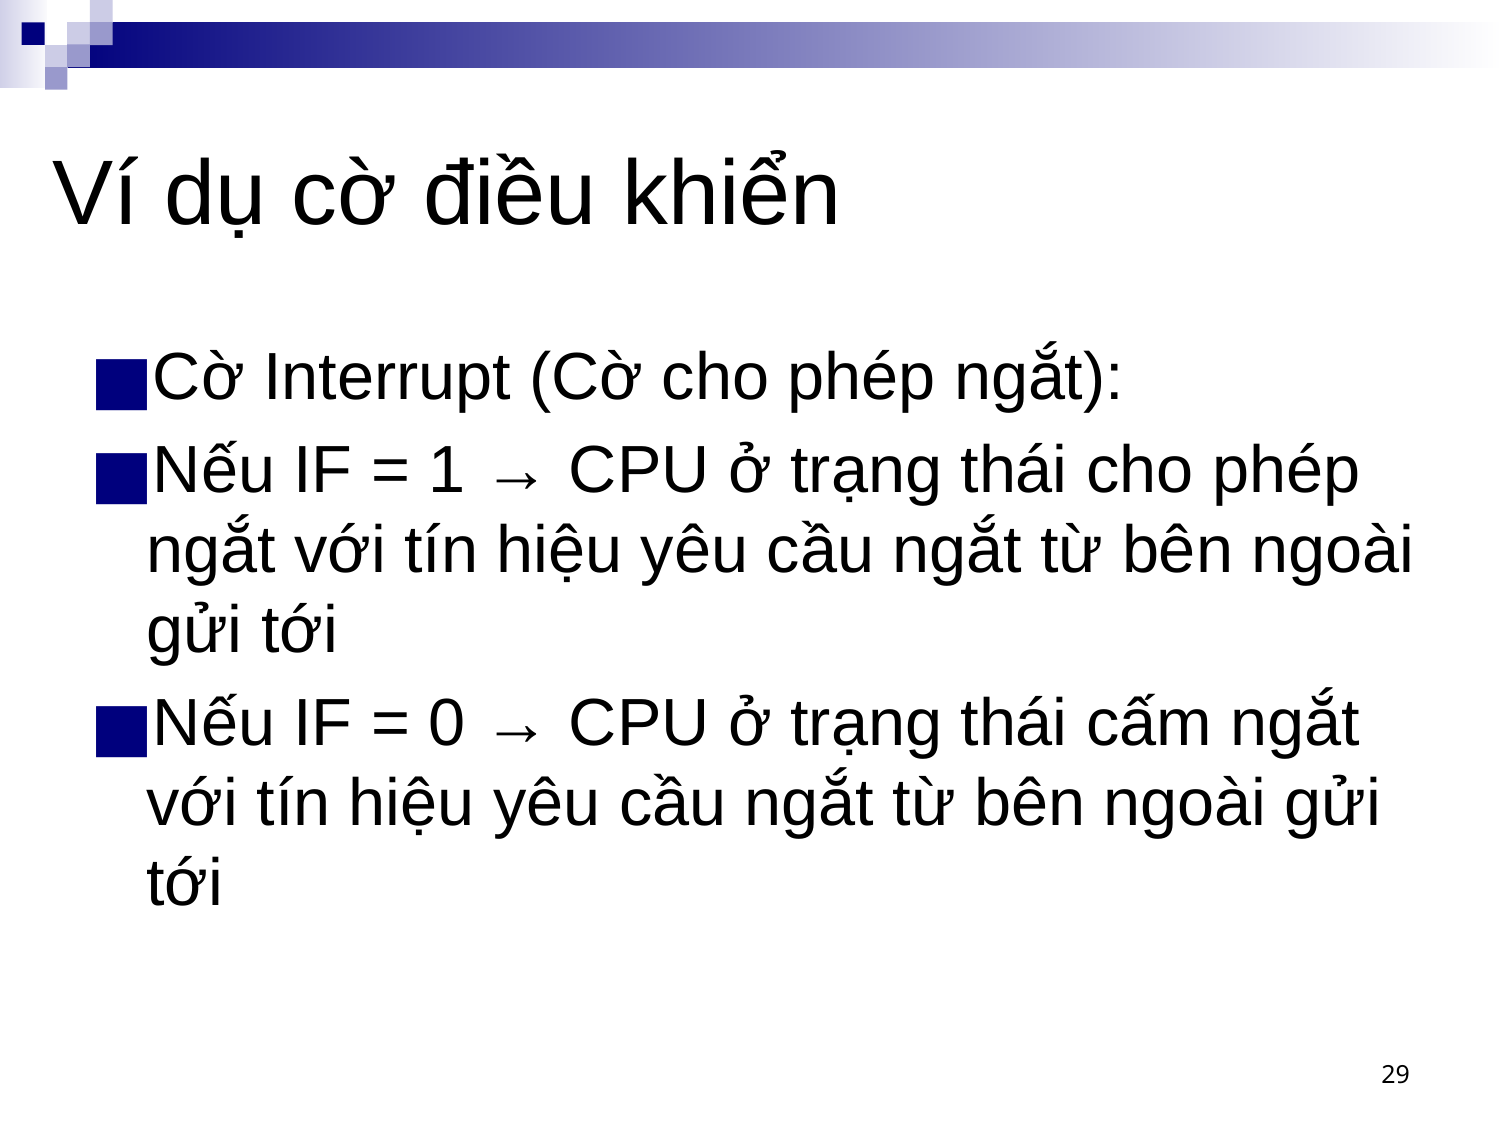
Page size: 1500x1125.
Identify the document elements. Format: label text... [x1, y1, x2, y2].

title Ví dụ cờ điều khiển [37, 75, 1475, 300]
list Cờ Interrupt (Cờ cho phép ngắt): Nếu IF = 1 → CPU ở trạng thái cho phép ngắt với tín hiệu yêu cầu ngắt từ bên ngoài gửi tới Nếu IF = 0 → CPU ở trạng thái cấm ngắt với tín hiệu yêu cầu ngắt từ bên ngoài gửi tới [75, 324, 1463, 1050]
slide_number ‹#› [1074, 1025, 1425, 1100]
